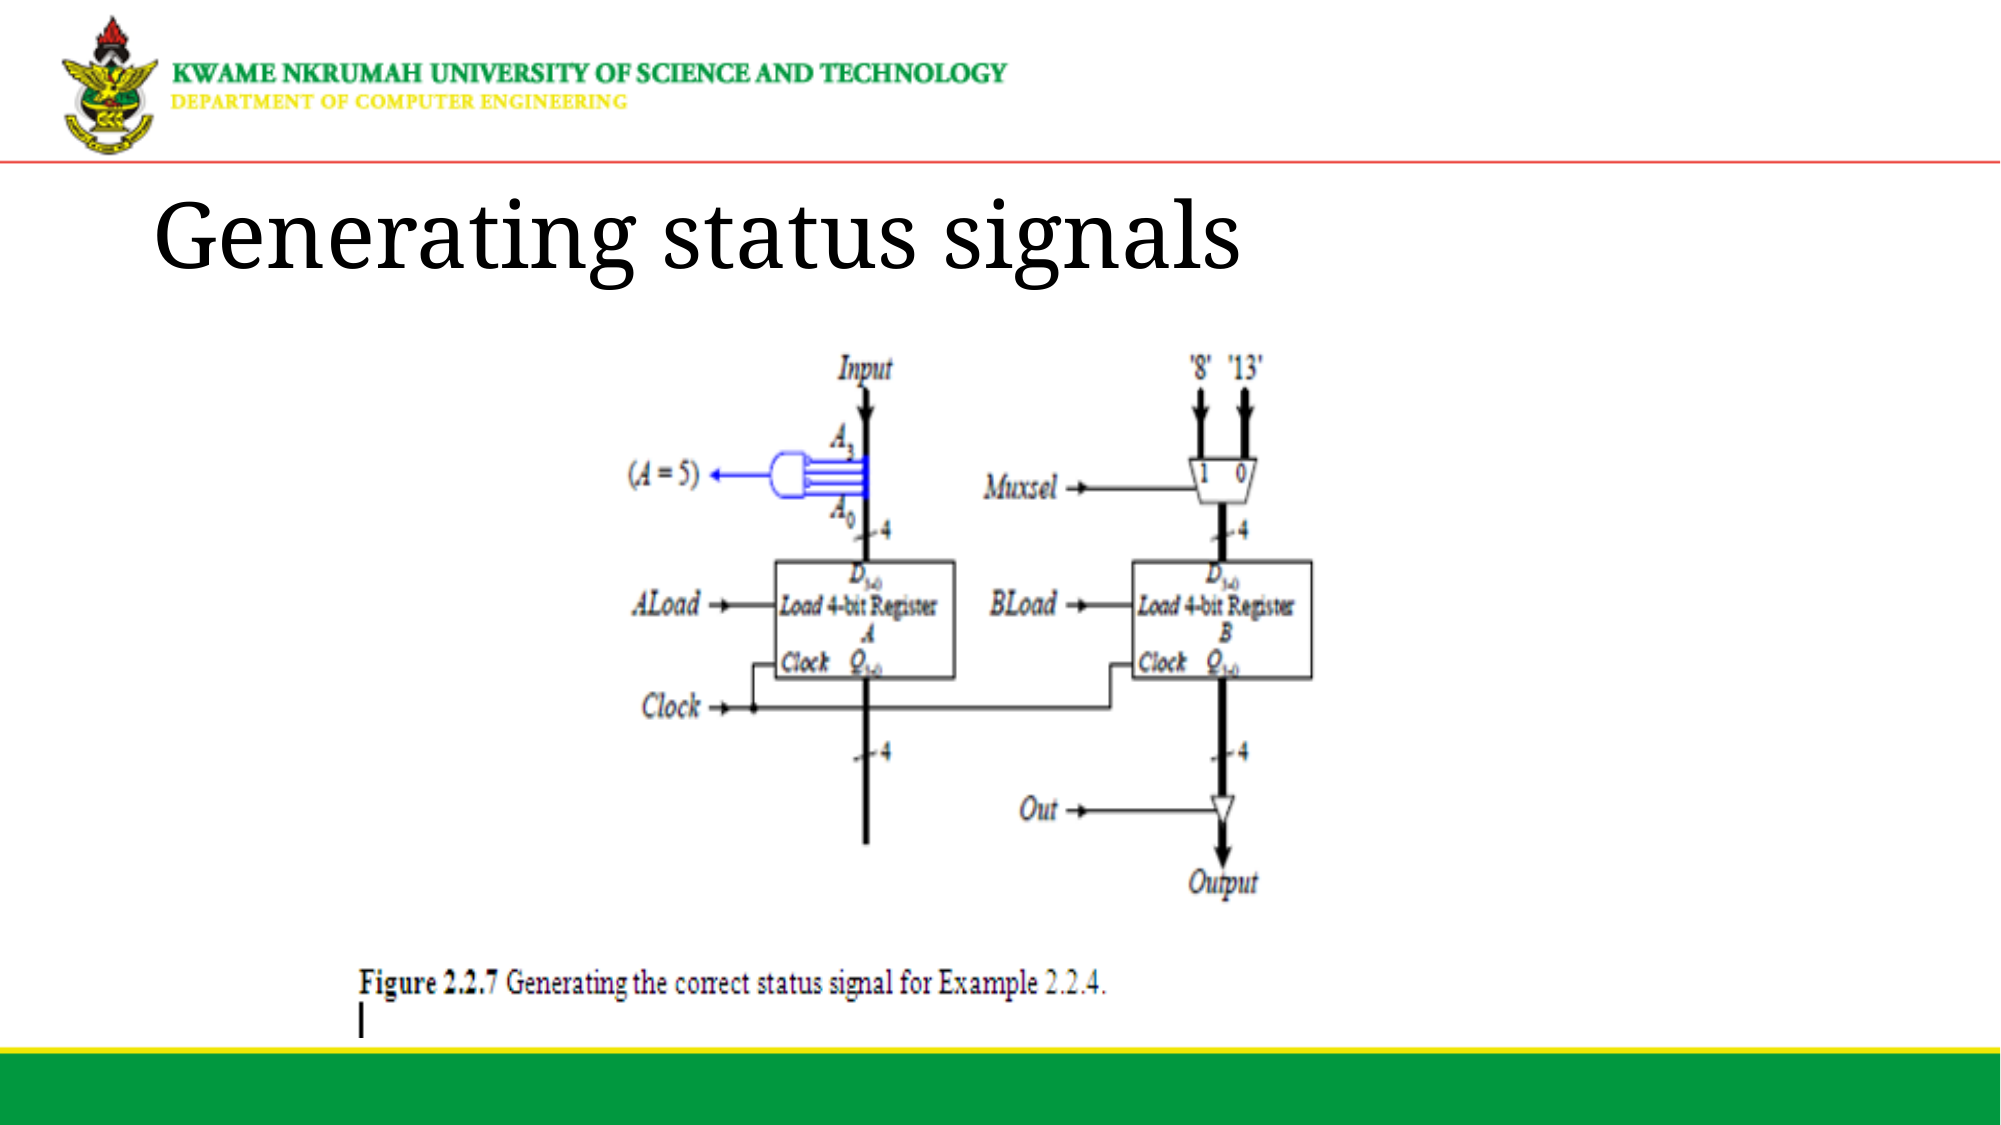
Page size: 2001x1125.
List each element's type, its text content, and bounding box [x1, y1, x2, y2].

picture [0, 0, 2001, 1125]
title Generating status signals [137, 161, 1863, 316]
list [337, 315, 1587, 1038]
